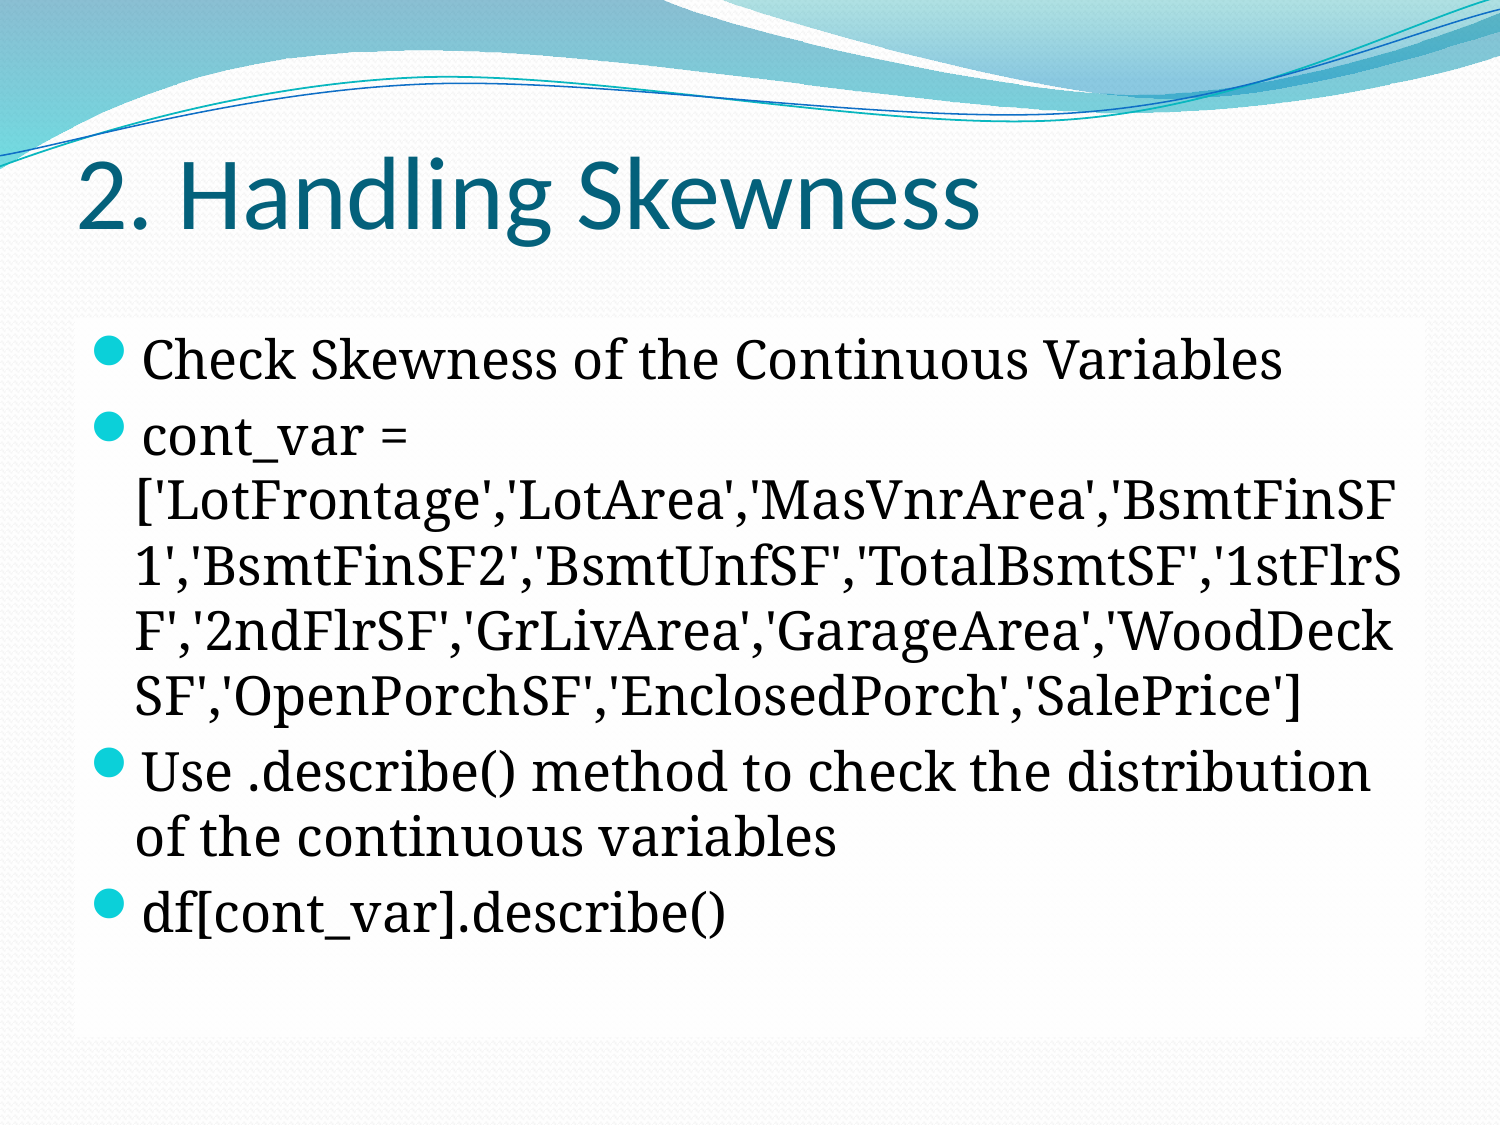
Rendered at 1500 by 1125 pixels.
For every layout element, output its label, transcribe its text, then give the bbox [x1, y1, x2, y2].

title 2. Handling Skewness [75, 62, 1425, 250]
list Check Skewness of the Continuous Variables cont_var = ['LotFrontage','LotArea','MasVnrArea','BsmtFinSF1','BsmtFinSF2','BsmtUnfSF','TotalBsmtSF','1stFlrSF','2ndFlrSF','GrLivArea','GarageArea','WoodDeckSF','OpenPorchSF','EnclosedPorch','SalePrice'] Use .describe() method to check the distribution of the continuous variables df[cont_var].describe() [75, 317, 1425, 1038]
